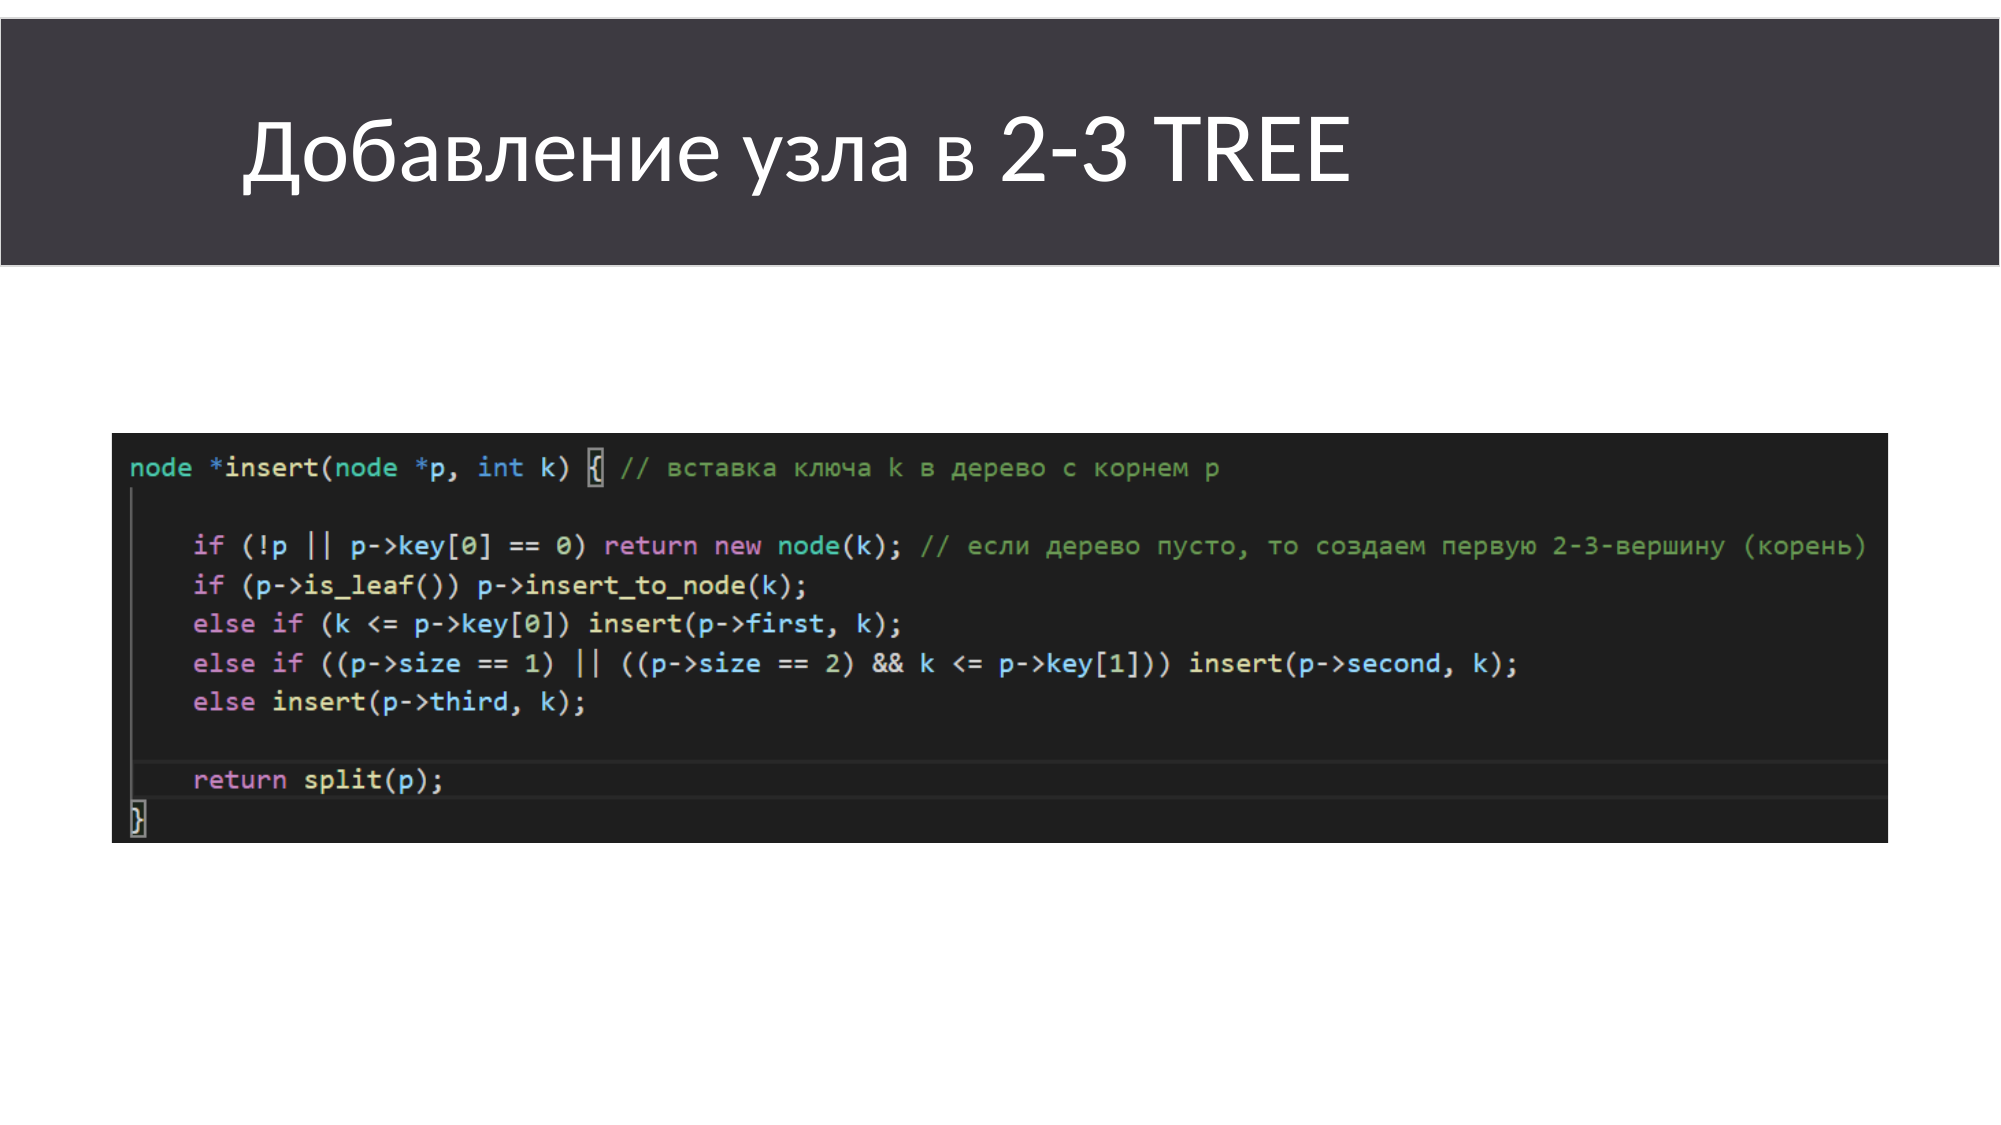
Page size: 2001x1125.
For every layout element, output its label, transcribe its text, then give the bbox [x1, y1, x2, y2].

text_box Добавление узла в 2-3 TREE [0, 17, 2000, 267]
picture [111, 433, 1889, 843]
